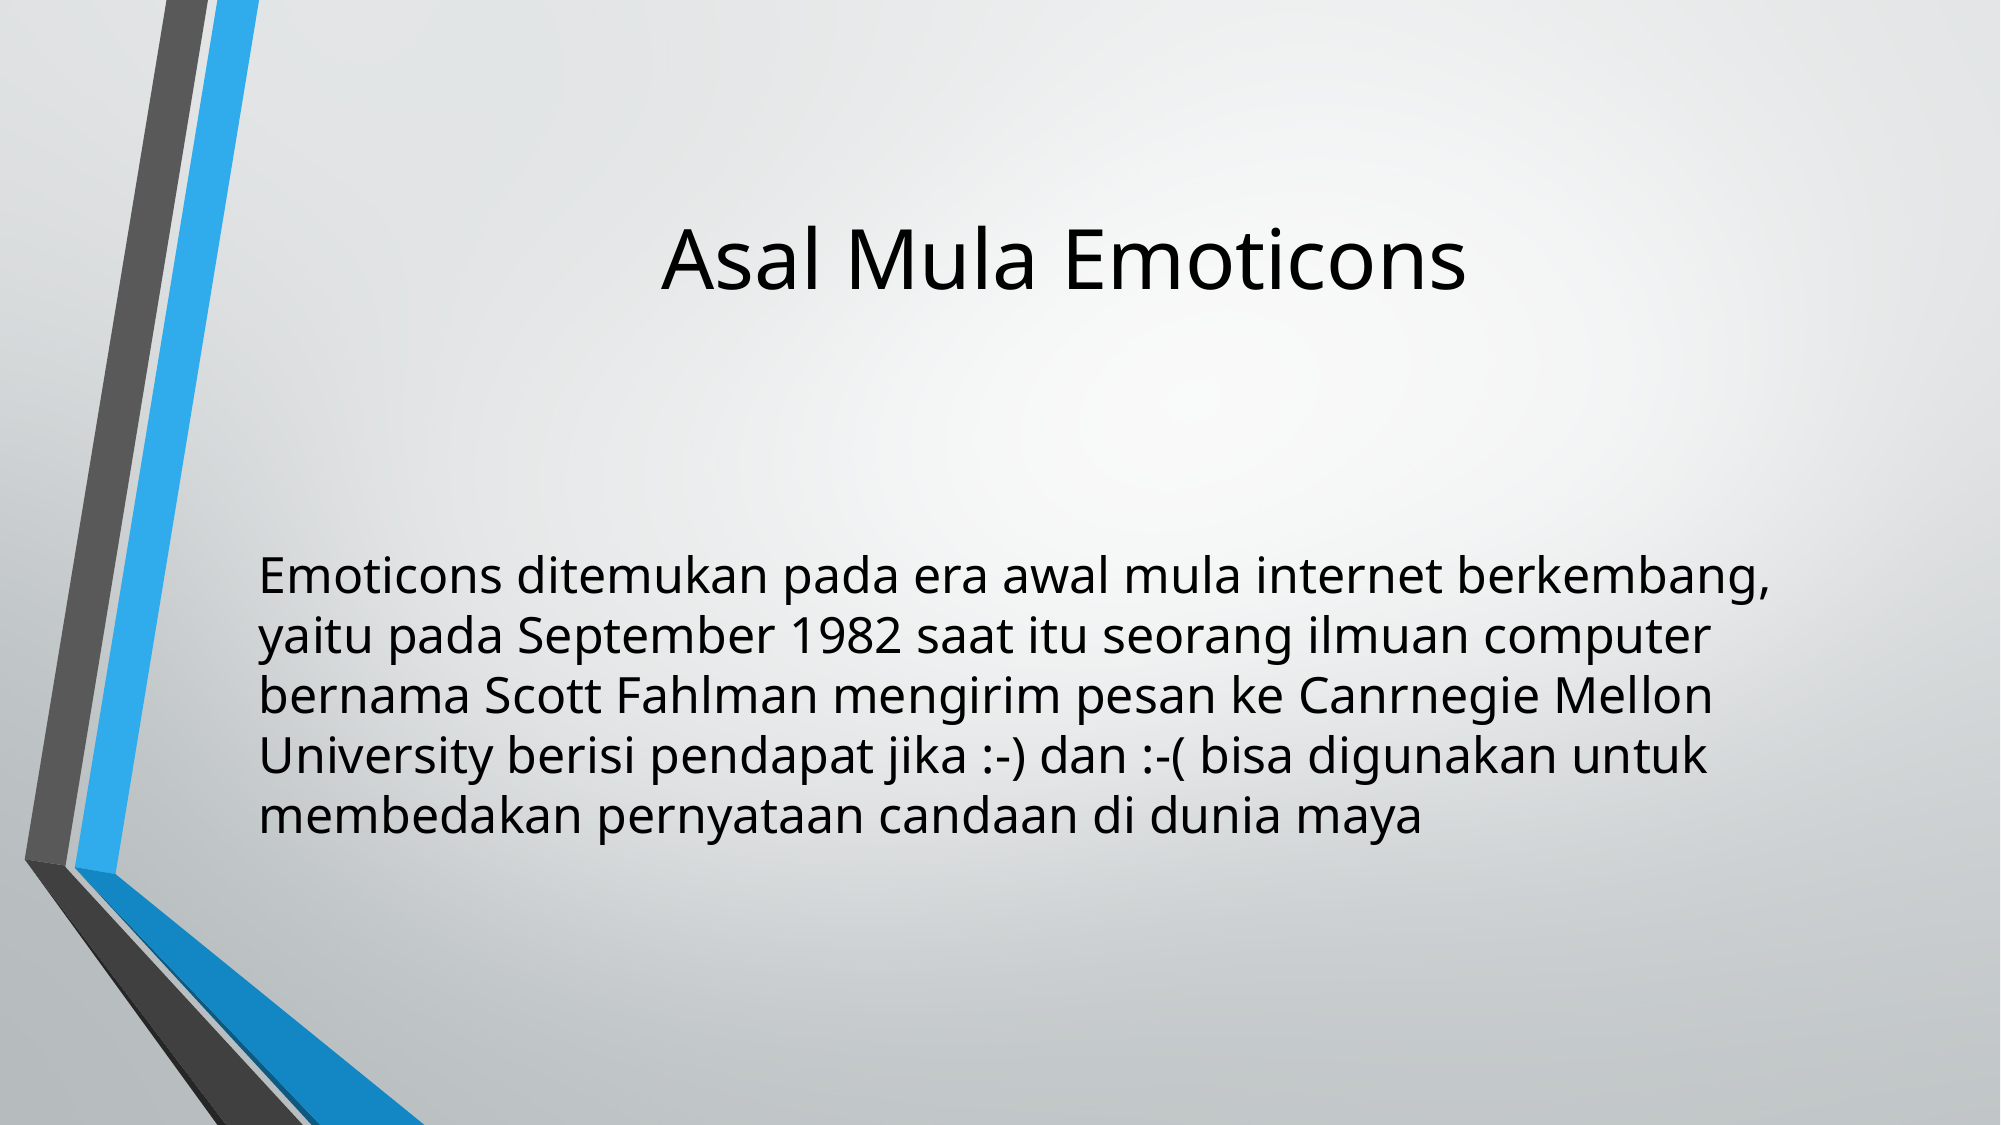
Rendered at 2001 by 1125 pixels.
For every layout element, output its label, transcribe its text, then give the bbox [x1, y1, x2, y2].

list Emoticons ditemukan pada era awal mula internet berkembang, yaitu pada September 1982 saat itu seorang ilmuan computer bernama Scott Fahlman mengirim pesan ke Canrnegie Mellon University berisi pendapat jika :-) dan :-( bisa digunakan untuk membedakan pernyataan candaan di dunia maya [243, 437, 1887, 950]
title Asal Mula Emoticons [243, 112, 1887, 400]
